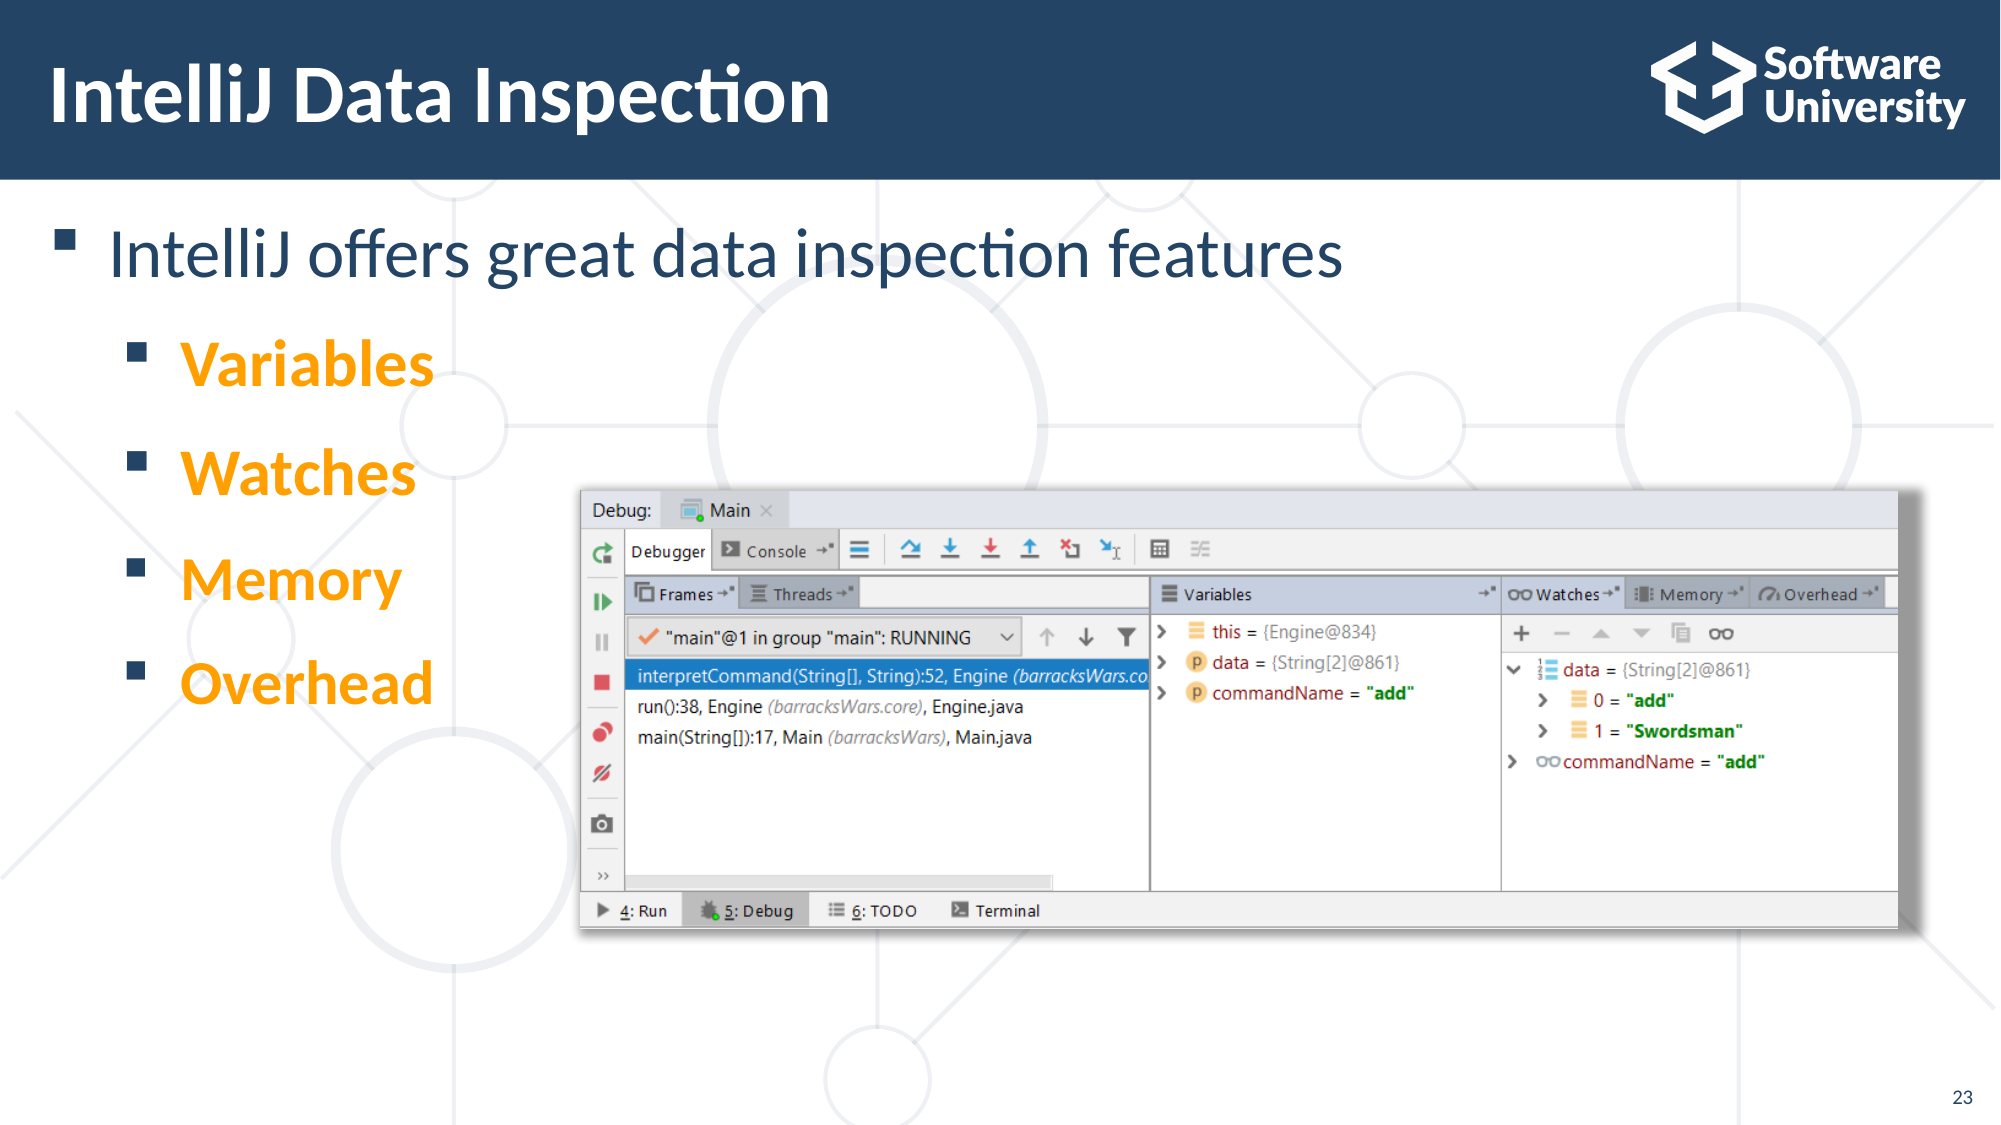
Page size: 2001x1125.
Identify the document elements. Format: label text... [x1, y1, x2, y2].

title IntelliJ Data Inspection [31, 16, 1625, 162]
picture [1651, 41, 1966, 134]
slide_number 23 [1927, 1067, 1989, 1117]
list IntelliJ offers great data inspection features Variables Watches Memory Overhead [31, 196, 1970, 1050]
picture [580, 489, 1898, 930]
